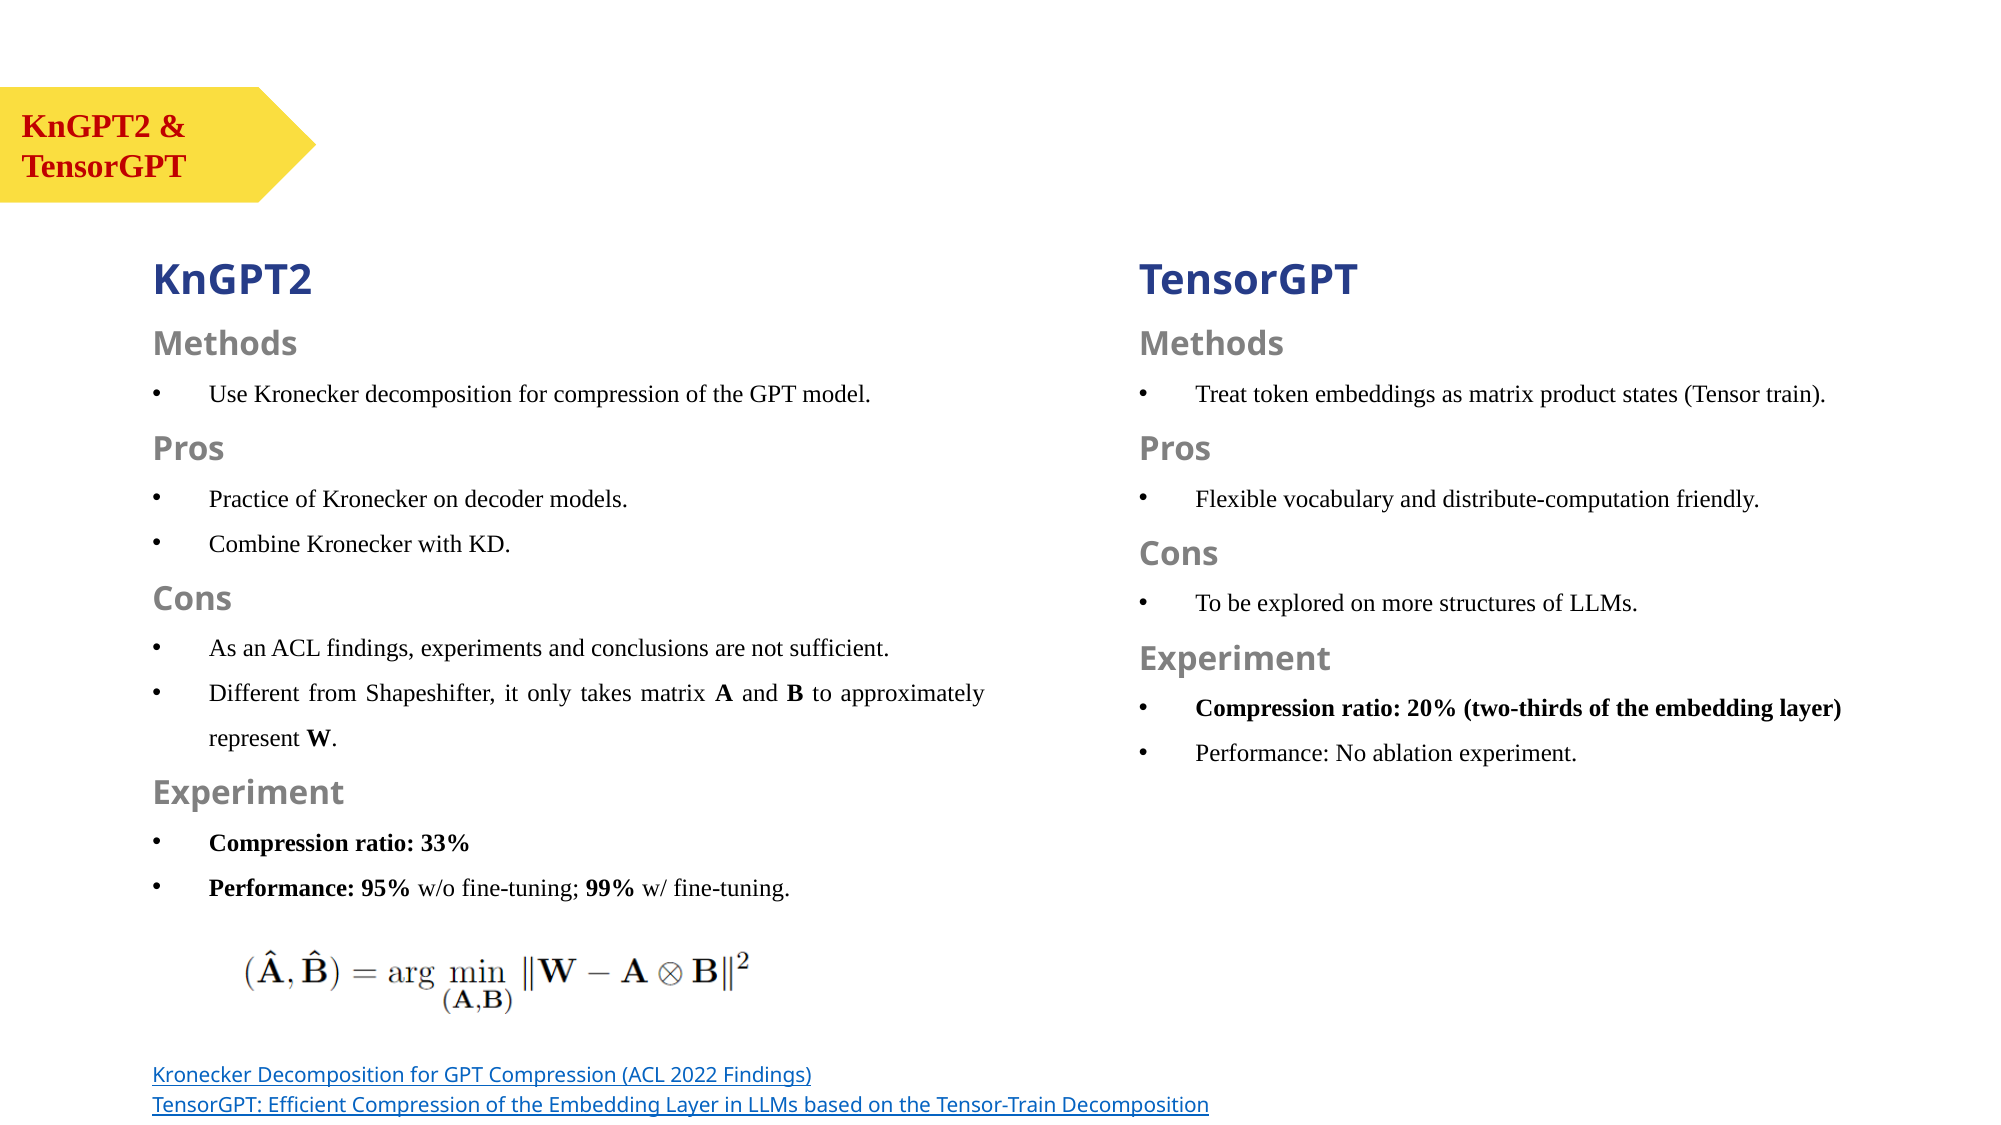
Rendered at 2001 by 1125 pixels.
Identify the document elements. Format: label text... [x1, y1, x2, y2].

text_box [0, 86, 318, 204]
picture [218, 918, 766, 1034]
text_box KnGPT2 & TensorGPT [6, 96, 269, 192]
text_box TensorGPT Methods Treat token embeddings as matrix product states (Tensor train). Pros Flexible vocabulary and distribute-computation friendly. Cons To be explored on more structures of LLMs. Experiment Compression ratio: 20% (two-thirds of the embedding layer) Performance: No ablation experiment. [1124, 220, 1987, 774]
text_box Kronecker Decomposition for GPT Compression (ACL 2022 Findings) [137, 1054, 1673, 1084]
text_box KnGPT2 Methods Use Kronecker decomposition for compression of the GPT model. Pros Practice of Kronecker on decoder models. Combine Kronecker with KD. Cons As an ACL findings, experiments and conclusions are not sufficient. Different from Shapeshifter, it only takes matrix A and B to approximately represent W. Experiment Compression ratio: 33% Performance: 95% w/o fine-tuning; 99% w/ fine-tuning. [137, 220, 1000, 909]
text_box TensorGPT: Efficient Compression of the Embedding Layer in LLMs based on the Tensor-Train Decomposition [137, 1084, 1673, 1125]
